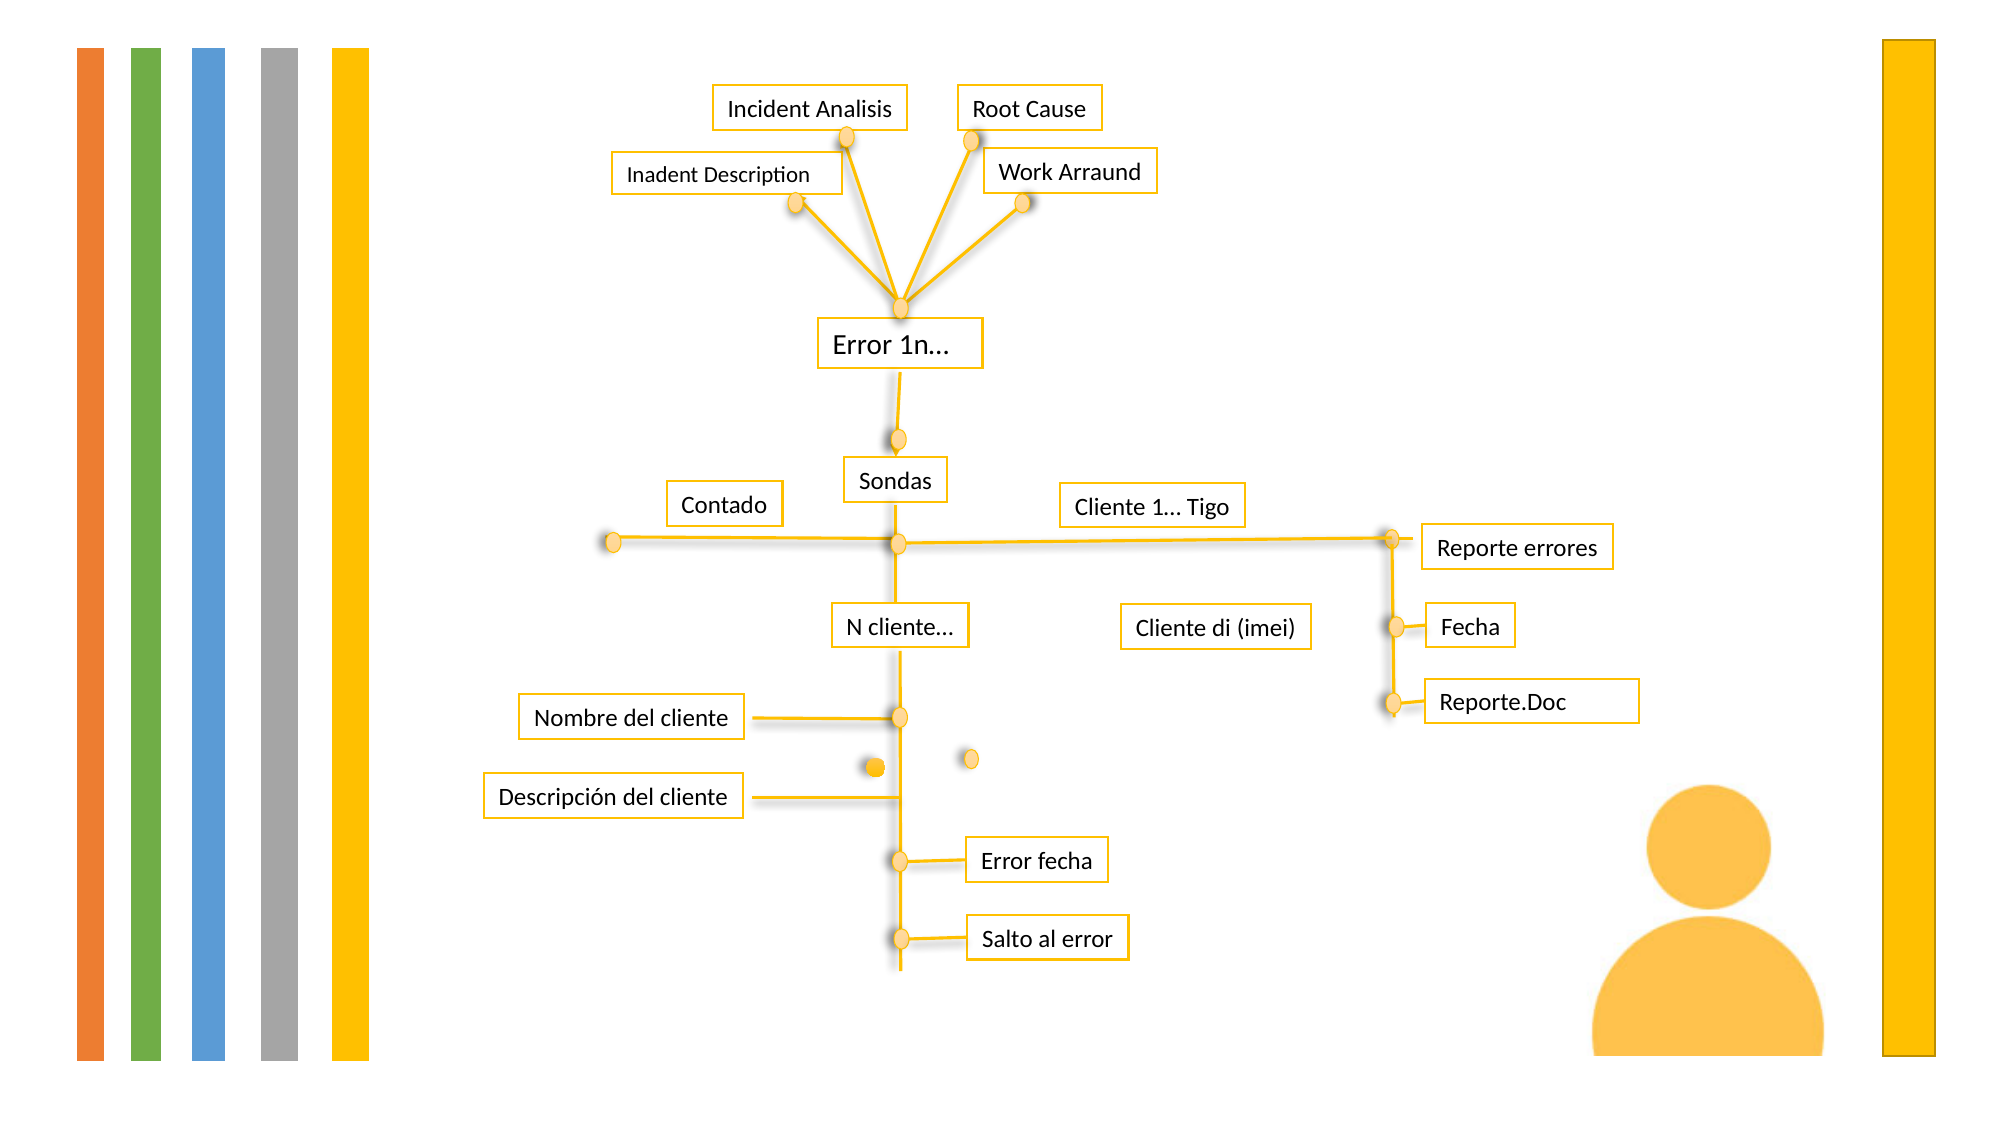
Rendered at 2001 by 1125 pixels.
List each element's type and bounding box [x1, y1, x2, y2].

text_box [329, 44, 372, 237]
text_box [189, 44, 228, 237]
picture [69, 237, 1208, 1059]
picture [1560, 757, 1859, 1056]
text_box [73, 1059, 108, 1064]
text_box [128, 1059, 164, 1064]
text_box [258, 44, 302, 237]
text_box [189, 1059, 228, 1064]
text_box [73, 44, 108, 237]
text_box [258, 1059, 302, 1064]
text_box [128, 44, 164, 237]
text_box [473, 85, 1640, 972]
text_box [1882, 39, 1936, 1057]
text_box [329, 1059, 372, 1064]
